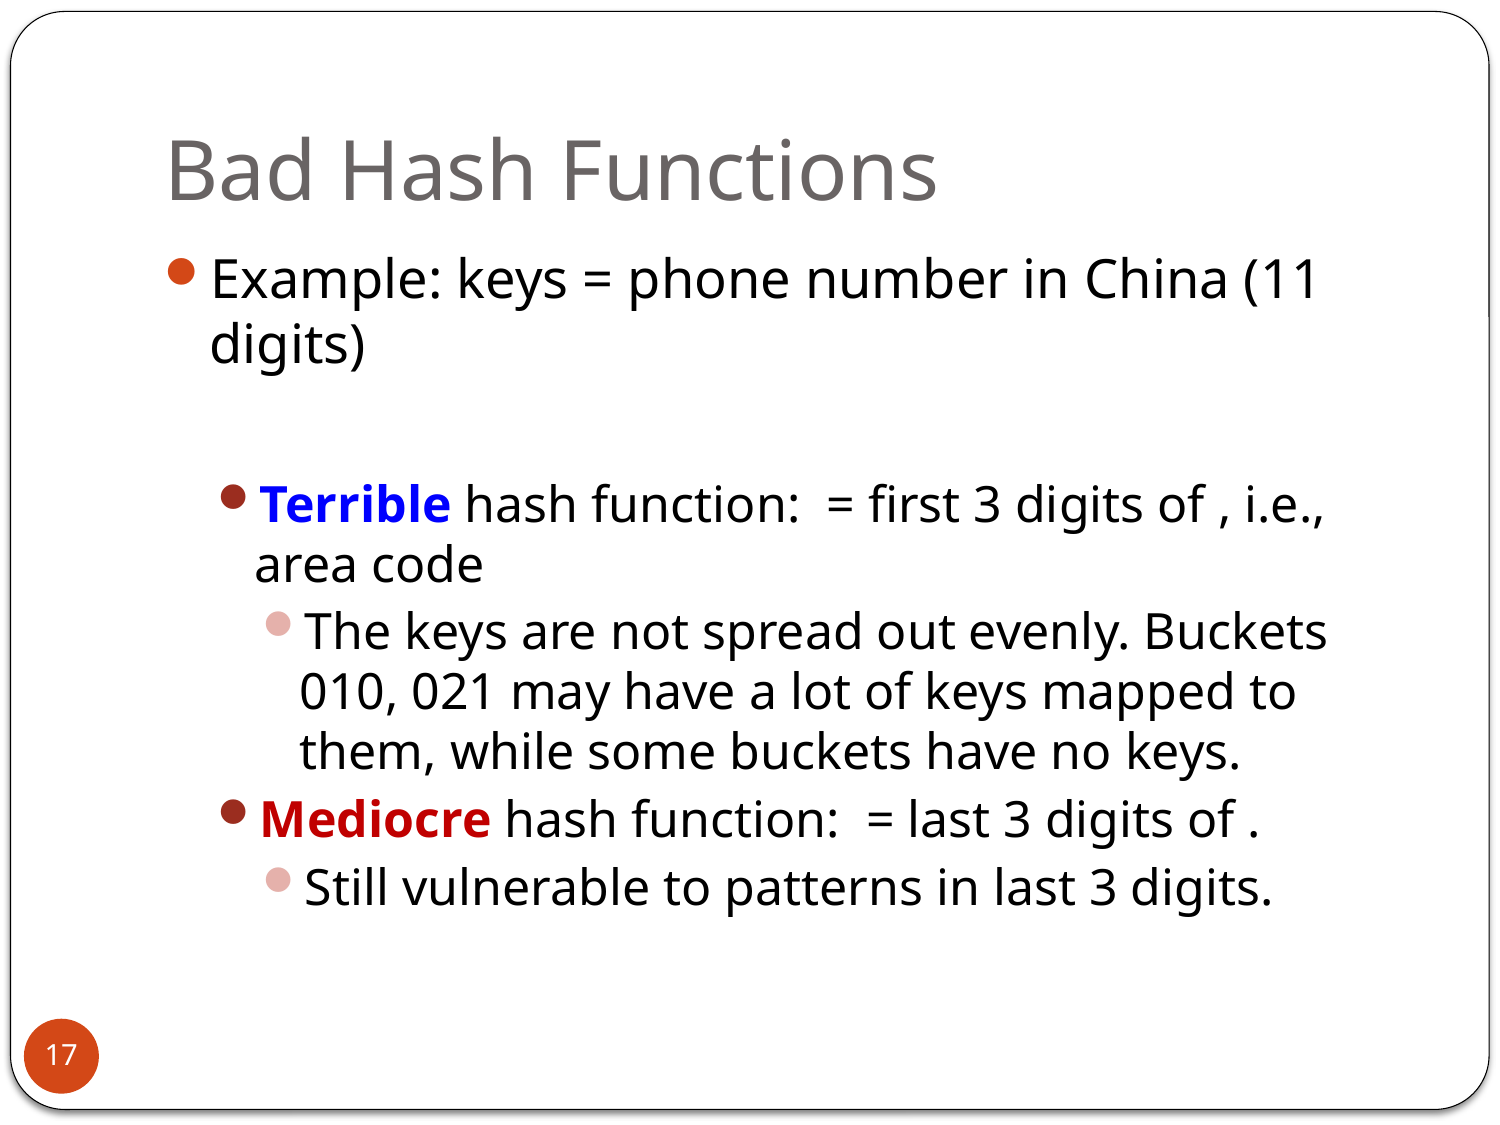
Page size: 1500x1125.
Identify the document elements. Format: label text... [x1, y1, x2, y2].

slide_number 17 [23, 1018, 99, 1094]
title Bad Hash Functions [150, 45, 1425, 233]
